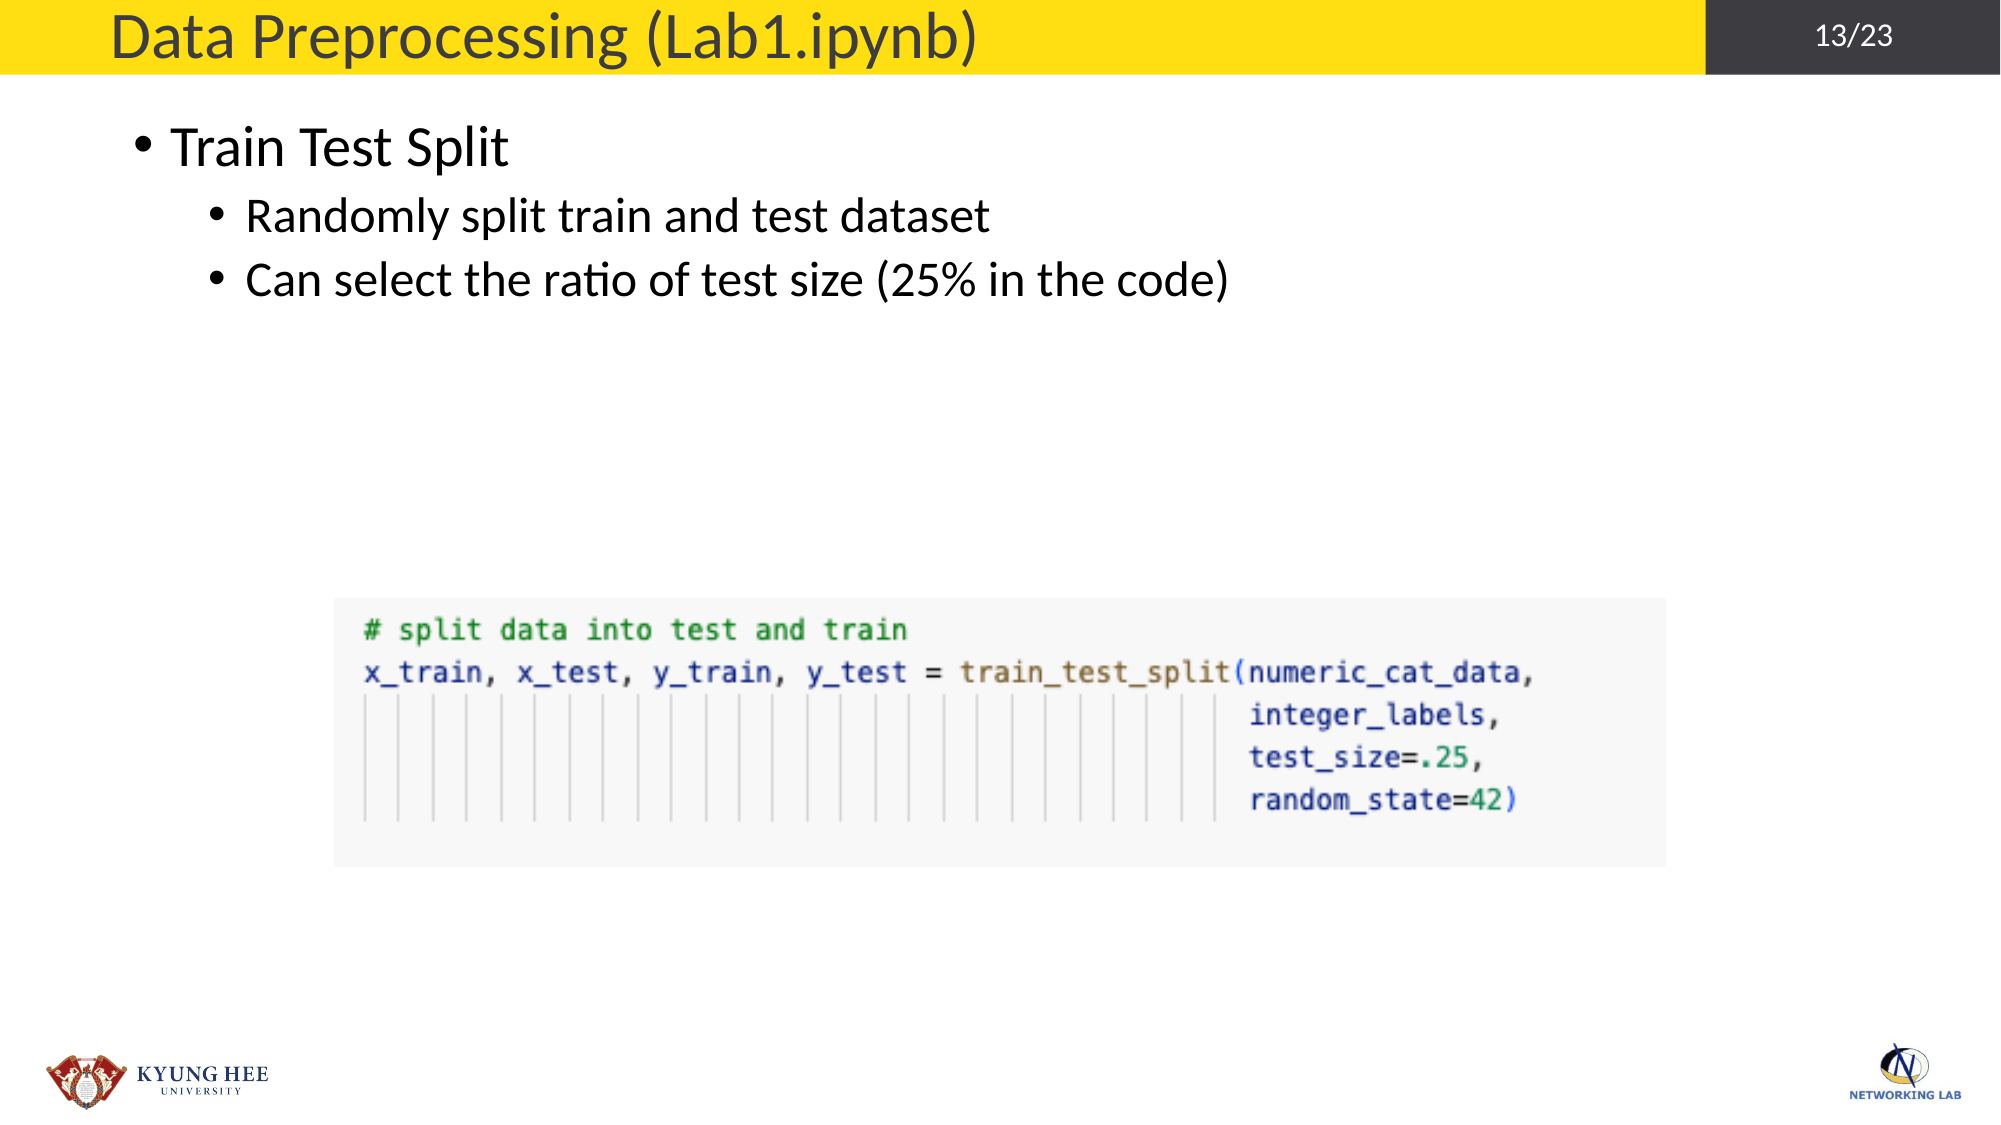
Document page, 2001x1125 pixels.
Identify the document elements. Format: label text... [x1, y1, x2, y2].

slide_number 13/23 [1707, 5, 2000, 66]
list Train Test Split Randomly split train and test dataset Can select the ratio of test size (25% in the code) [118, 108, 1894, 1024]
picture [334, 598, 1666, 868]
picture [1845, 1037, 1967, 1110]
title Data Preprocessing (Lab1.ipynb) [95, 0, 1685, 73]
picture [46, 1055, 268, 1110]
